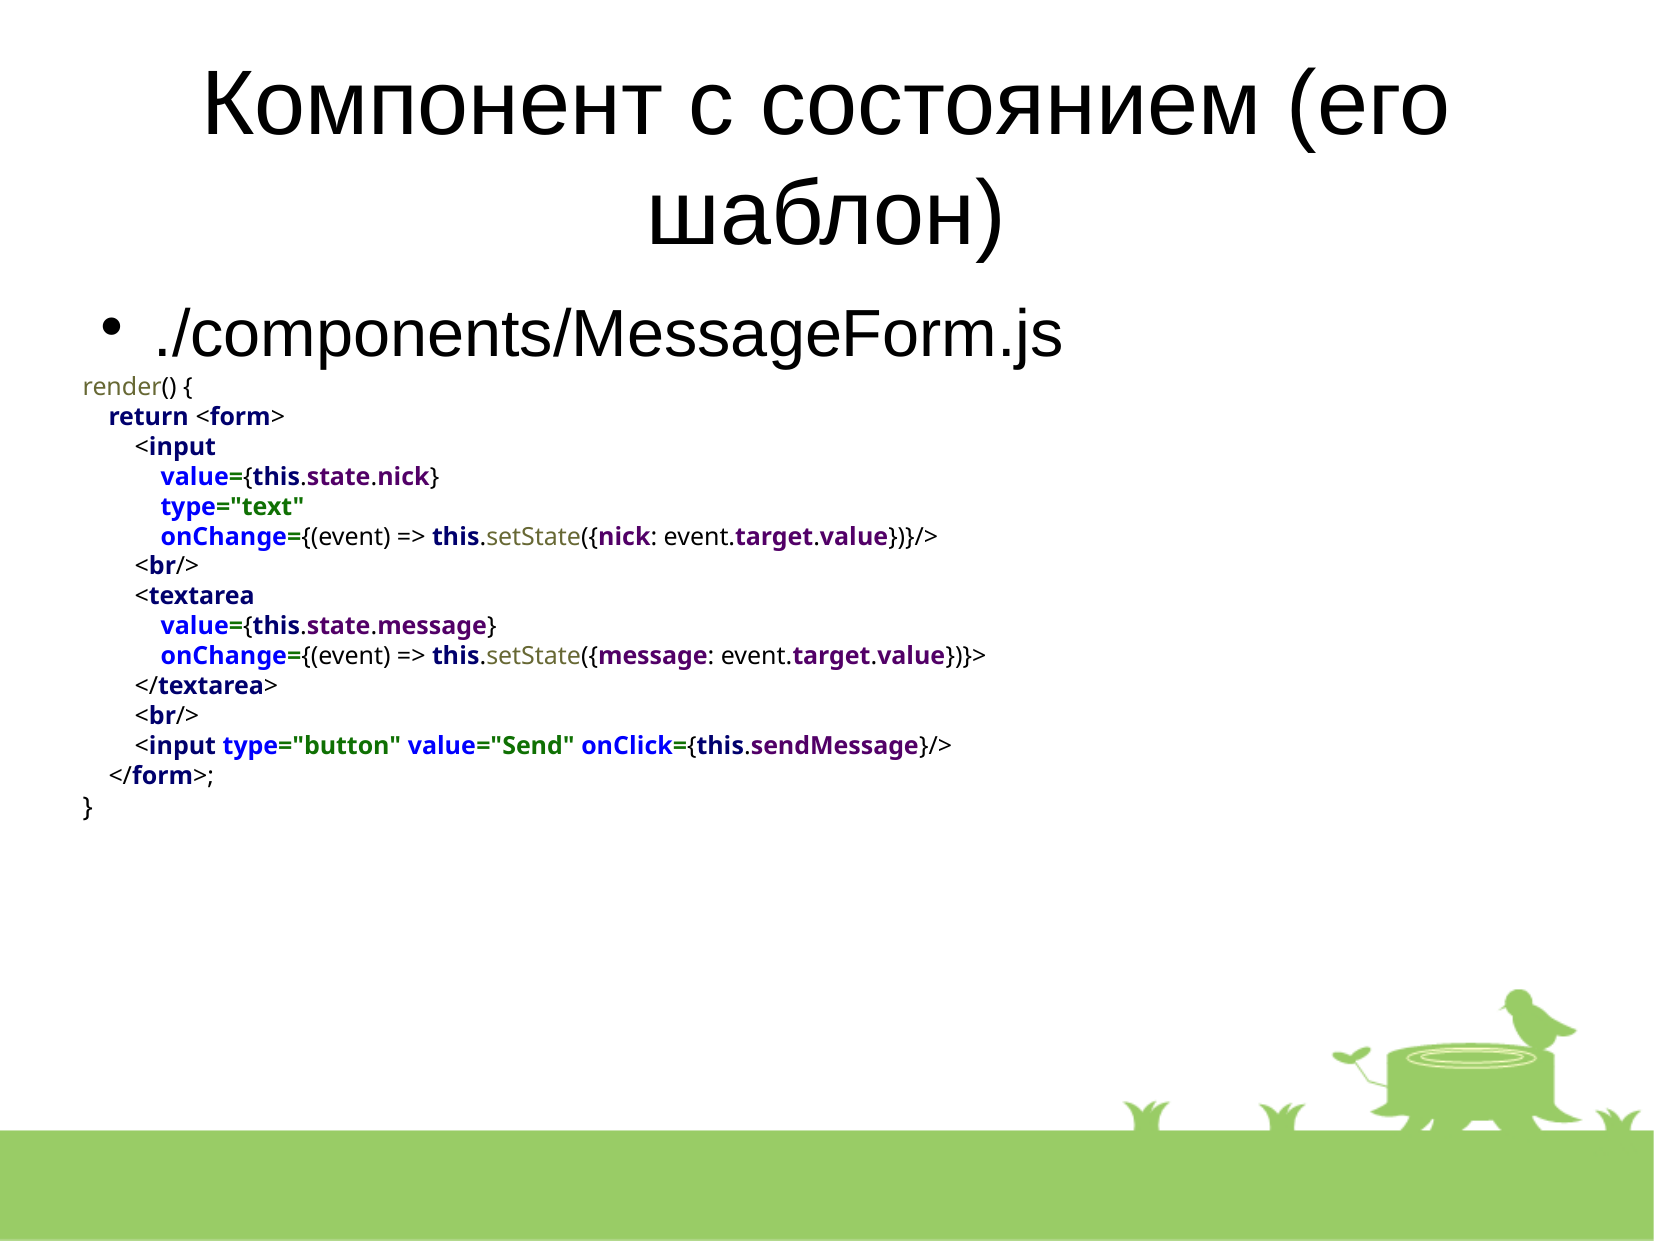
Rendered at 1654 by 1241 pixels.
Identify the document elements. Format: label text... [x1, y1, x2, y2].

text_box ./components/MessageForm.js render() { return <form> <input value={this.state.nick} type="text" onChange={(event) => this.setState({nick: event.target.value})}/> <br/> <textarea value={this.state.message} onChange={(event) => this.setState({message: event.target.value})}> </textarea> <br/> <input type="button" value="Send" onClick={this.sendMessage}/> </form>; } [82, 290, 1642, 1229]
picture [0, 0, 1654, 1241]
text_box Компонент c состоянием (его шаблон) [82, 49, 1571, 257]
